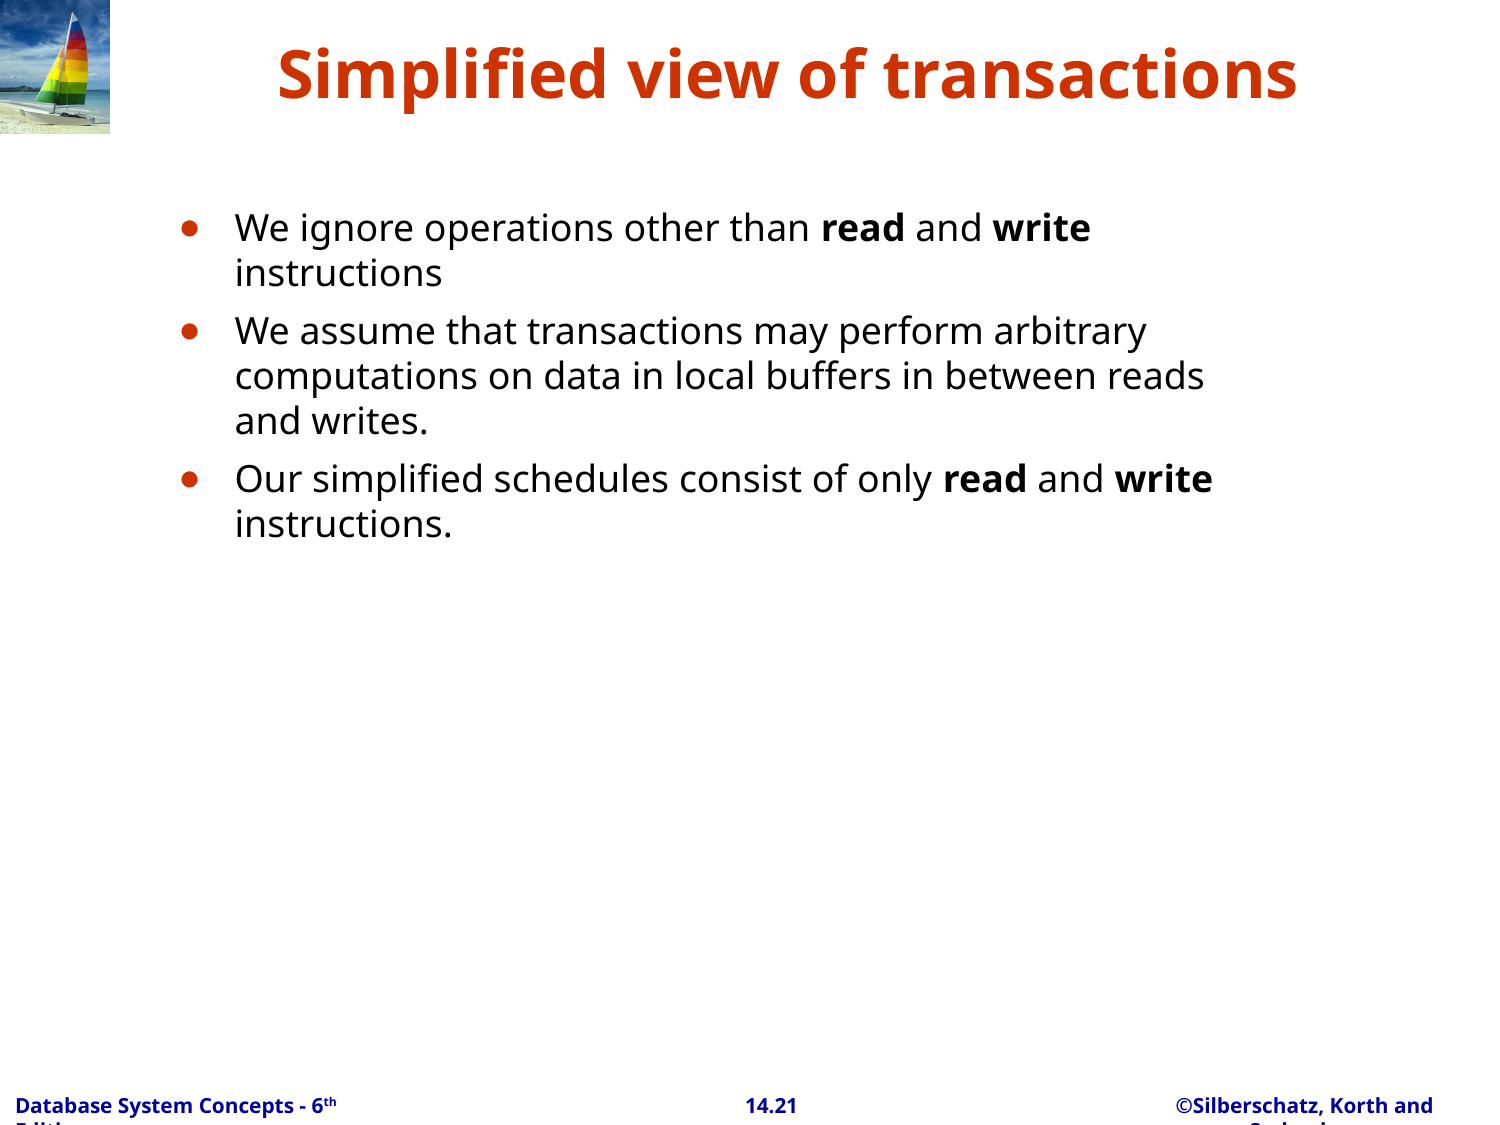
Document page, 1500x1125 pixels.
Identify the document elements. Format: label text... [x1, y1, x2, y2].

list We ignore operations other than read and write instructions We assume that transactions may perform arbitrary computations on data in local buffers in between reads and writes. Our simplified schedules consist of only read and write instructions. [163, 138, 1273, 952]
picture [0, 0, 110, 134]
title Simplified view of transactions [126, 19, 1451, 120]
